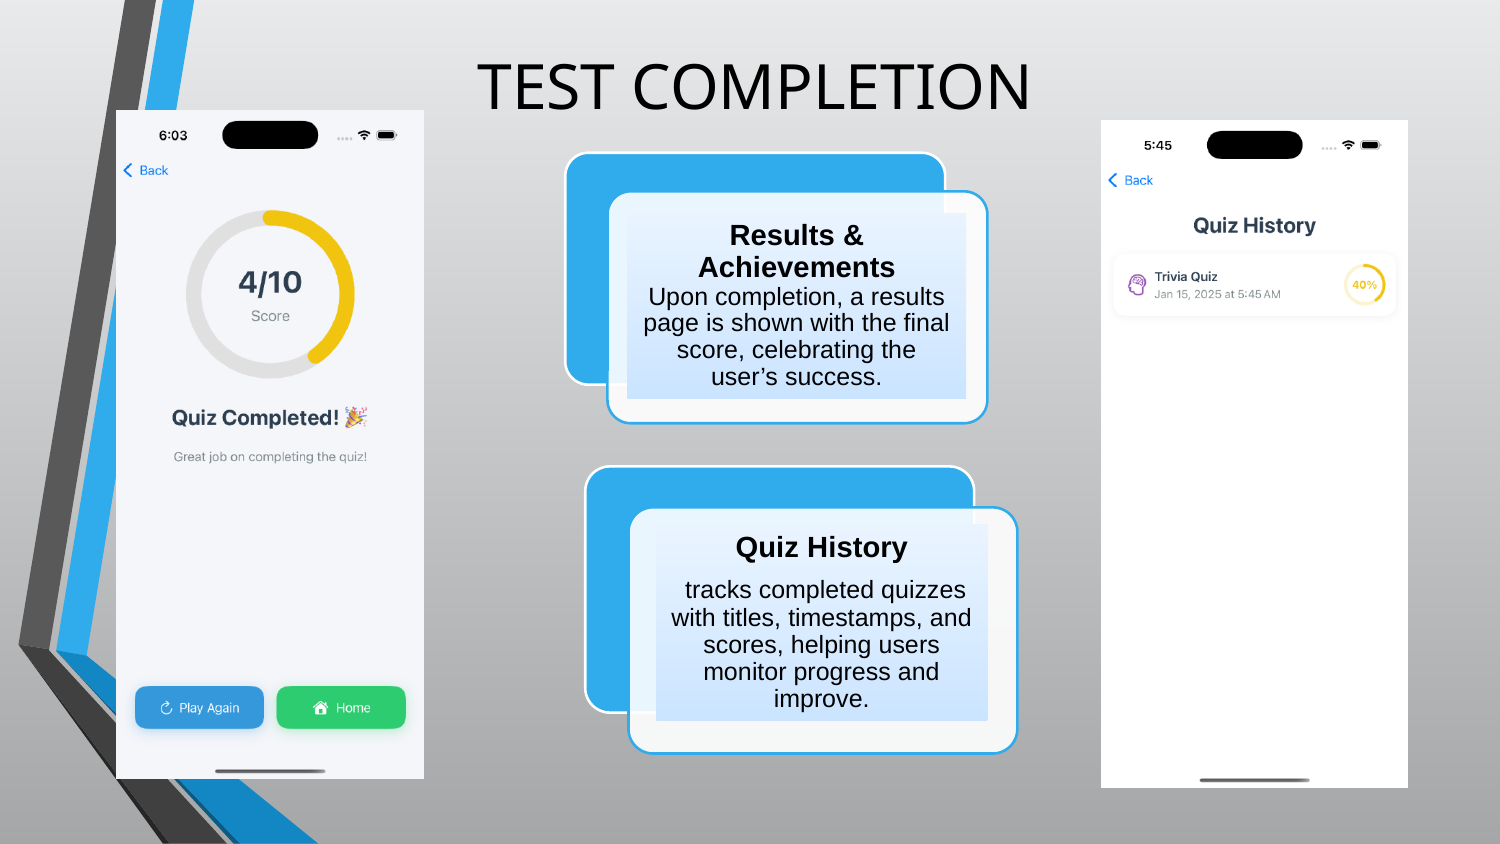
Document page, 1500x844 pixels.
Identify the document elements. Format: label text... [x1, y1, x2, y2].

picture [115, 110, 424, 779]
title TEST COMPLETION [294, 0, 1216, 170]
picture [1100, 120, 1409, 788]
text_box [585, 466, 1018, 754]
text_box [564, 152, 988, 424]
